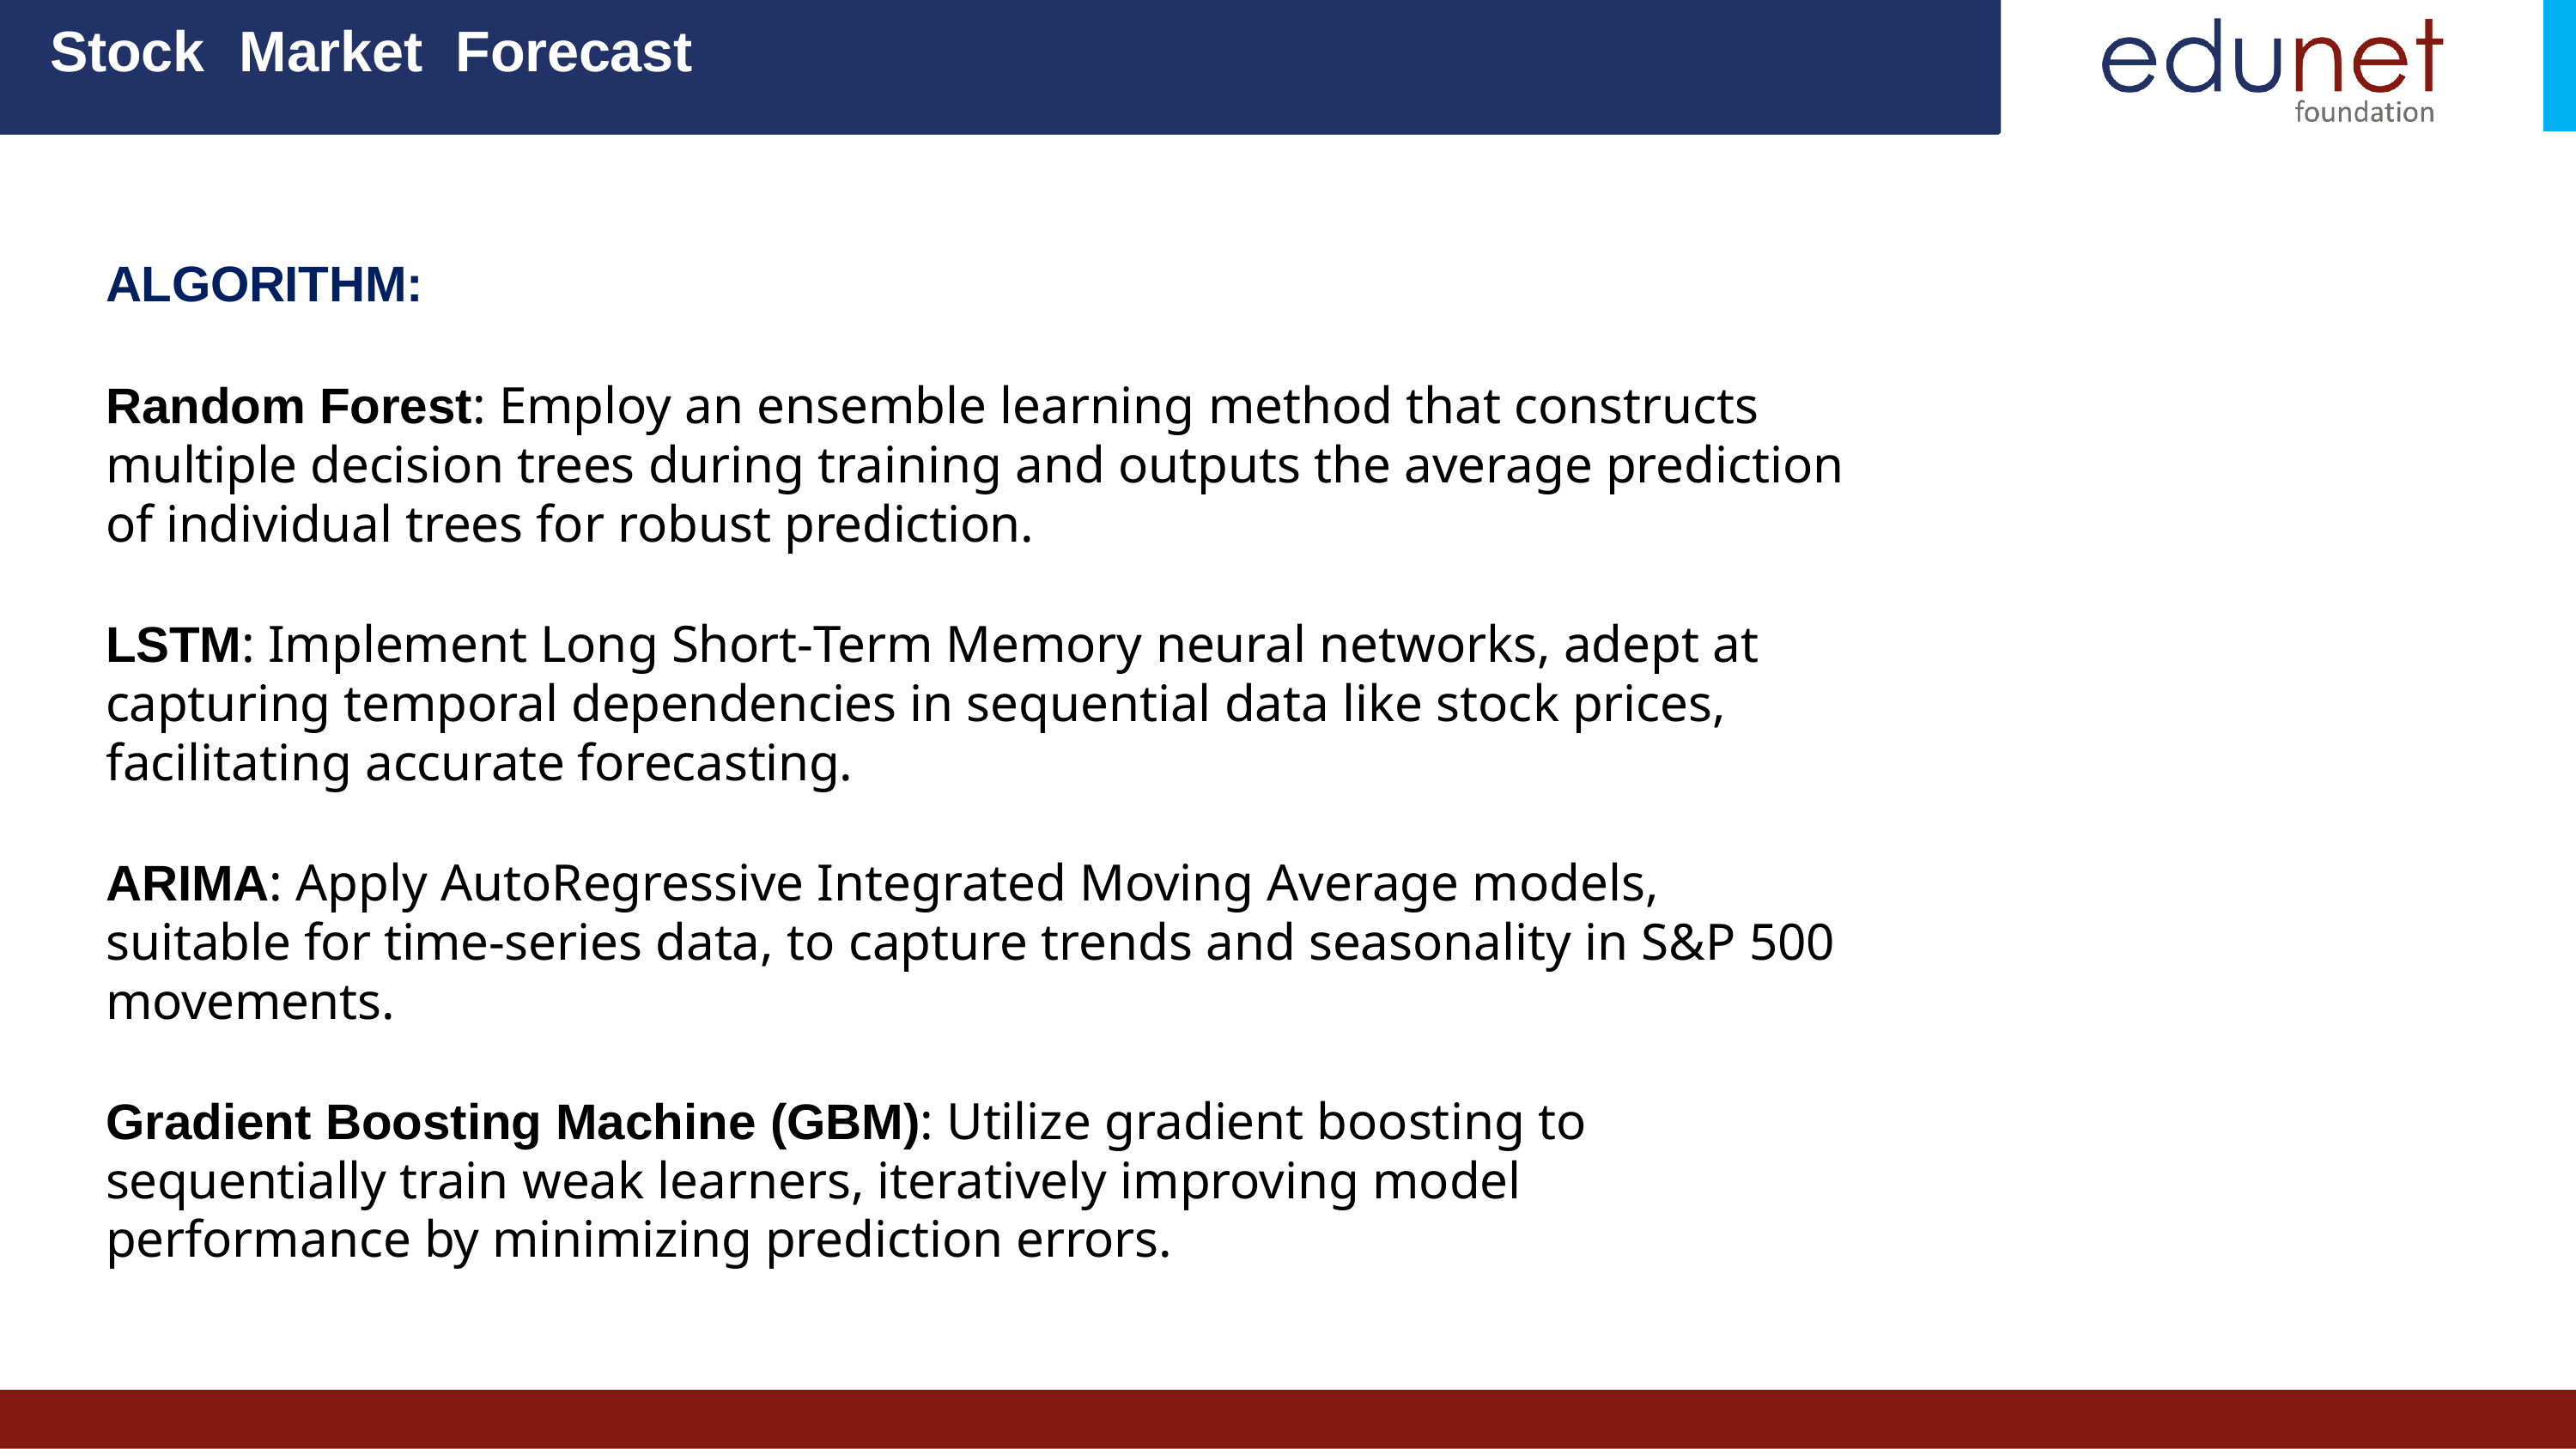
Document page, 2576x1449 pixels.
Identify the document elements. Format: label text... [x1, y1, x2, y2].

list ALGORITHM: Random Forest: Employ an ensemble learning method that constructs multiple decision trees during training and outputs the average prediction of individual trees for robust prediction. LSTM: Implement Long Short-Term Memory neural networks, adept at capturing temporal dependencies in sequential data like stock prices, facilitating accurate forecasting. ARIMA: Apply AutoRegressive Integrated Moving Average models, suitable for time-series data, to capture trends and seasonality in S&P 500 movements. Gradient Boosting Machine (GBM): Utilize gradient boosting to sequentially train weak learners, iteratively improving model performance by minimizing prediction errors. [104, 249, 1889, 1268]
title Stock Market Forecast [48, 13, 695, 257]
picture [2094, 14, 2446, 129]
text_box [0, 0, 2002, 135]
text_box [2543, 0, 2576, 132]
